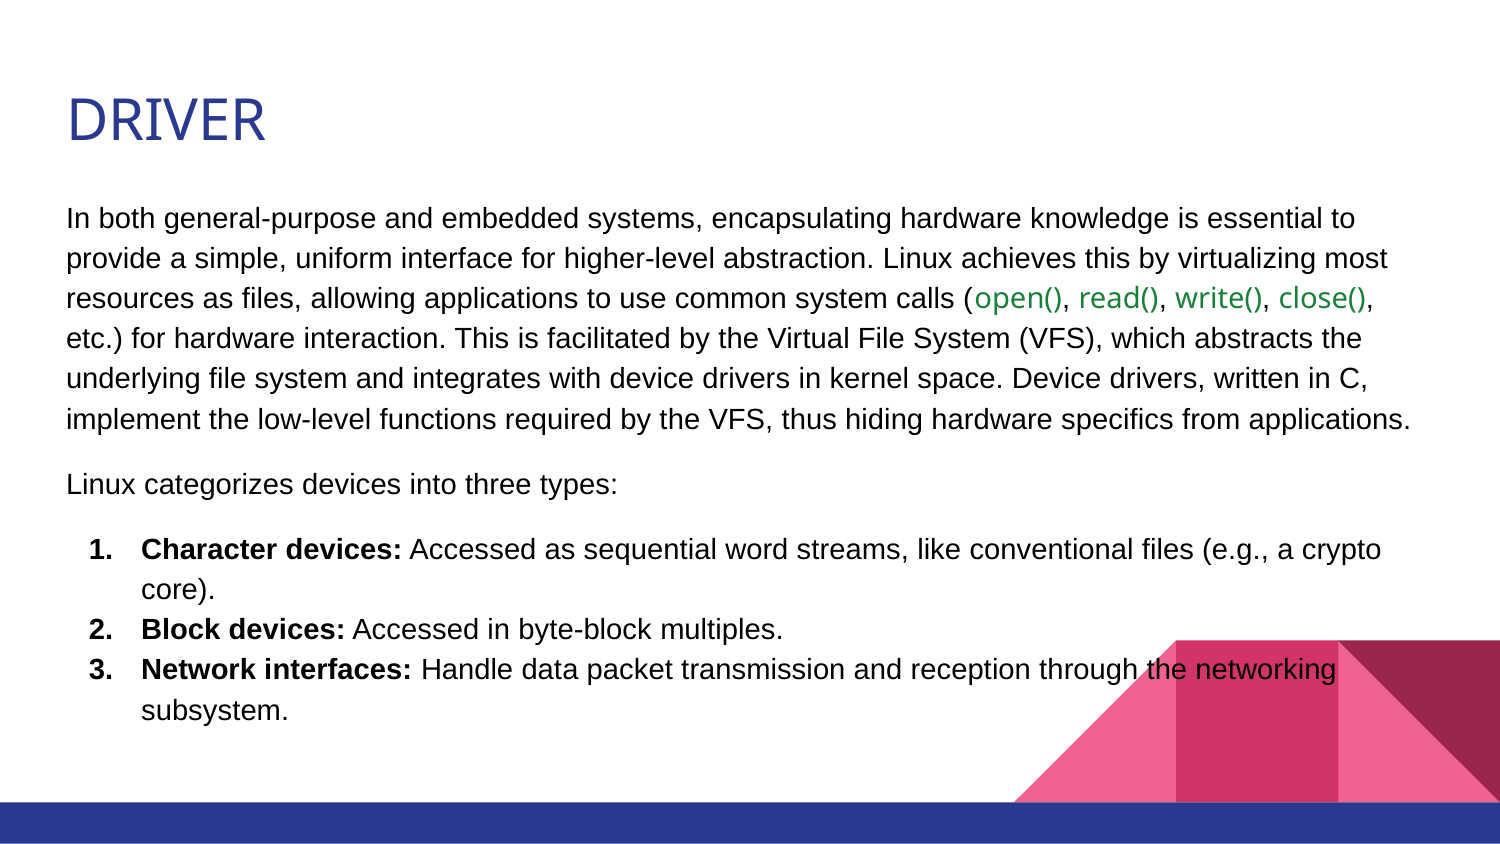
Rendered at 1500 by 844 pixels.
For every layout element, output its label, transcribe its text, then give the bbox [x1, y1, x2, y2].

title DRIVER [51, 67, 1449, 167]
list In both general-purpose and embedded systems, encapsulating hardware knowledge is essential to provide a simple, uniform interface for higher-level abstraction. Linux achieves this by virtualizing most resources as files, allowing applications to use common system calls (open(), read(), write(), close(), etc.) for hardware interaction. This is facilitated by the Virtual File System (VFS), which abstracts the underlying file system and integrates with device drivers in kernel space. Device drivers, written in C, implement the low-level functions required by the VFS, thus hiding hardware specifics from applications. Linux categorizes devices into three types: Character devices: Accessed as sequential word streams, like conventional files (e.g., a crypto core). Block devices: Accessed in byte-block multiples. Network interfaces: Handle data packet transmission and reception through the networking subsystem. [51, 178, 1449, 766]
